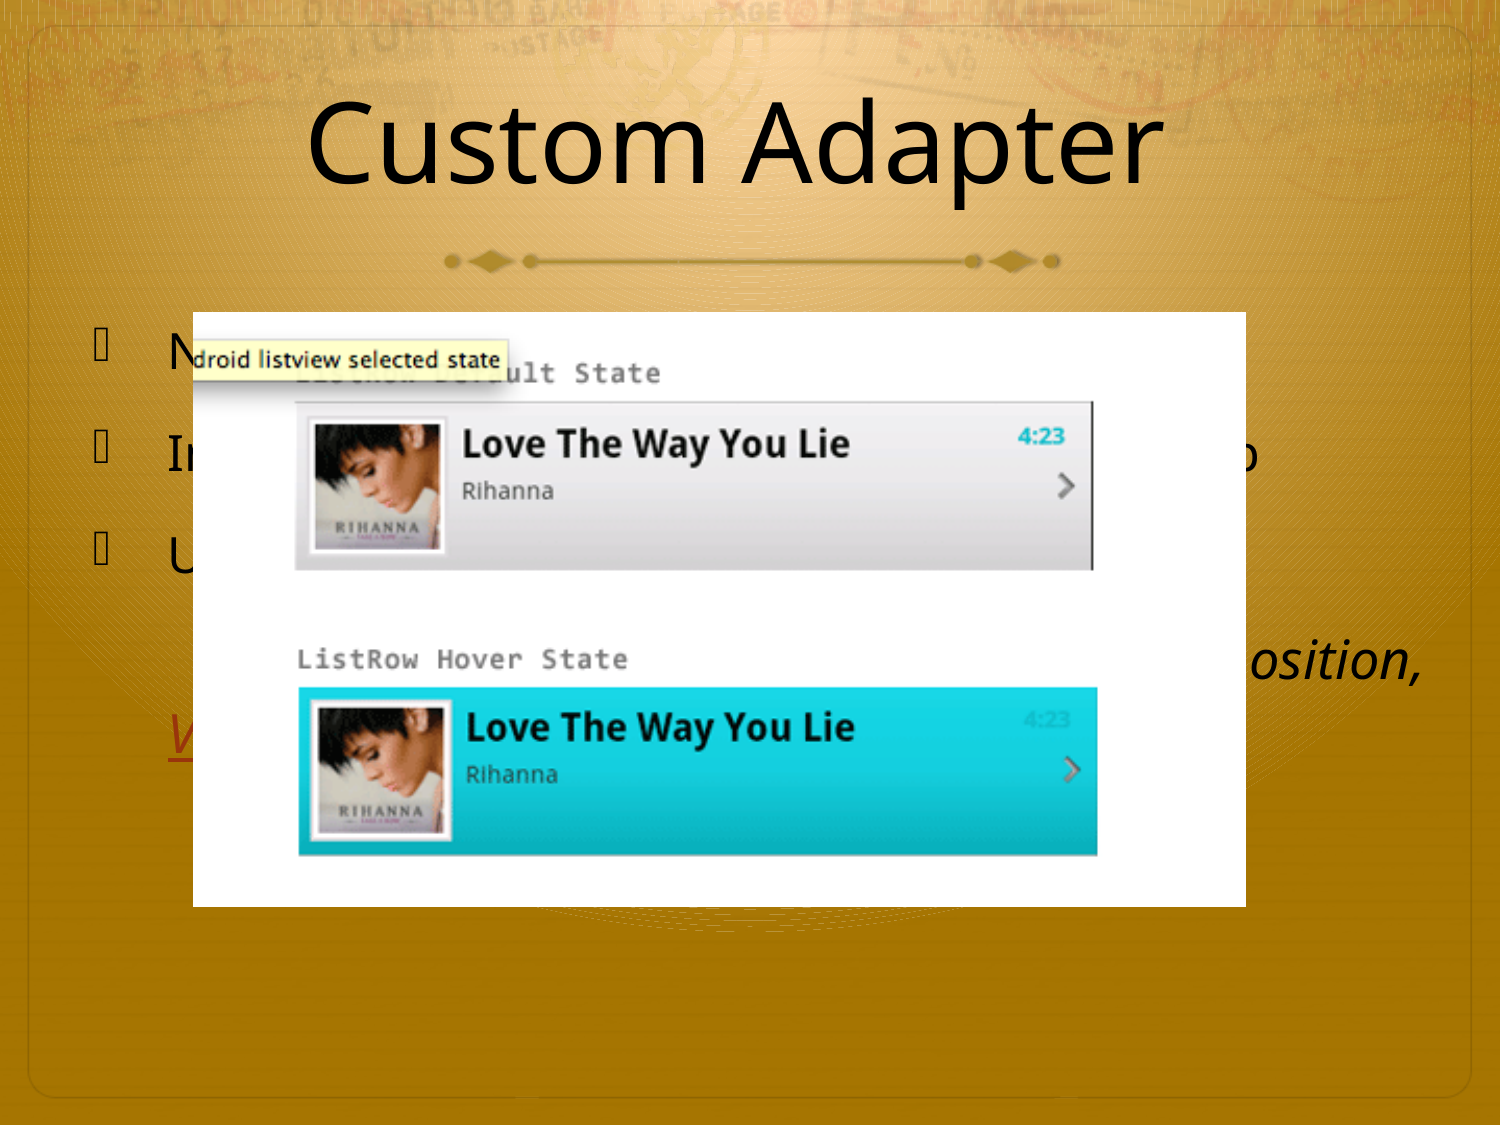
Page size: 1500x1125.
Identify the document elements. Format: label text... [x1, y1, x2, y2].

picture [0, 0, 1500, 1125]
title Custom Adapter [93, 45, 1407, 233]
list Need Implement a custom adapter in the Kranti App Understanding public abstract View getView (int position, View convertView, ViewGroup parent) [77, 312, 1500, 1063]
